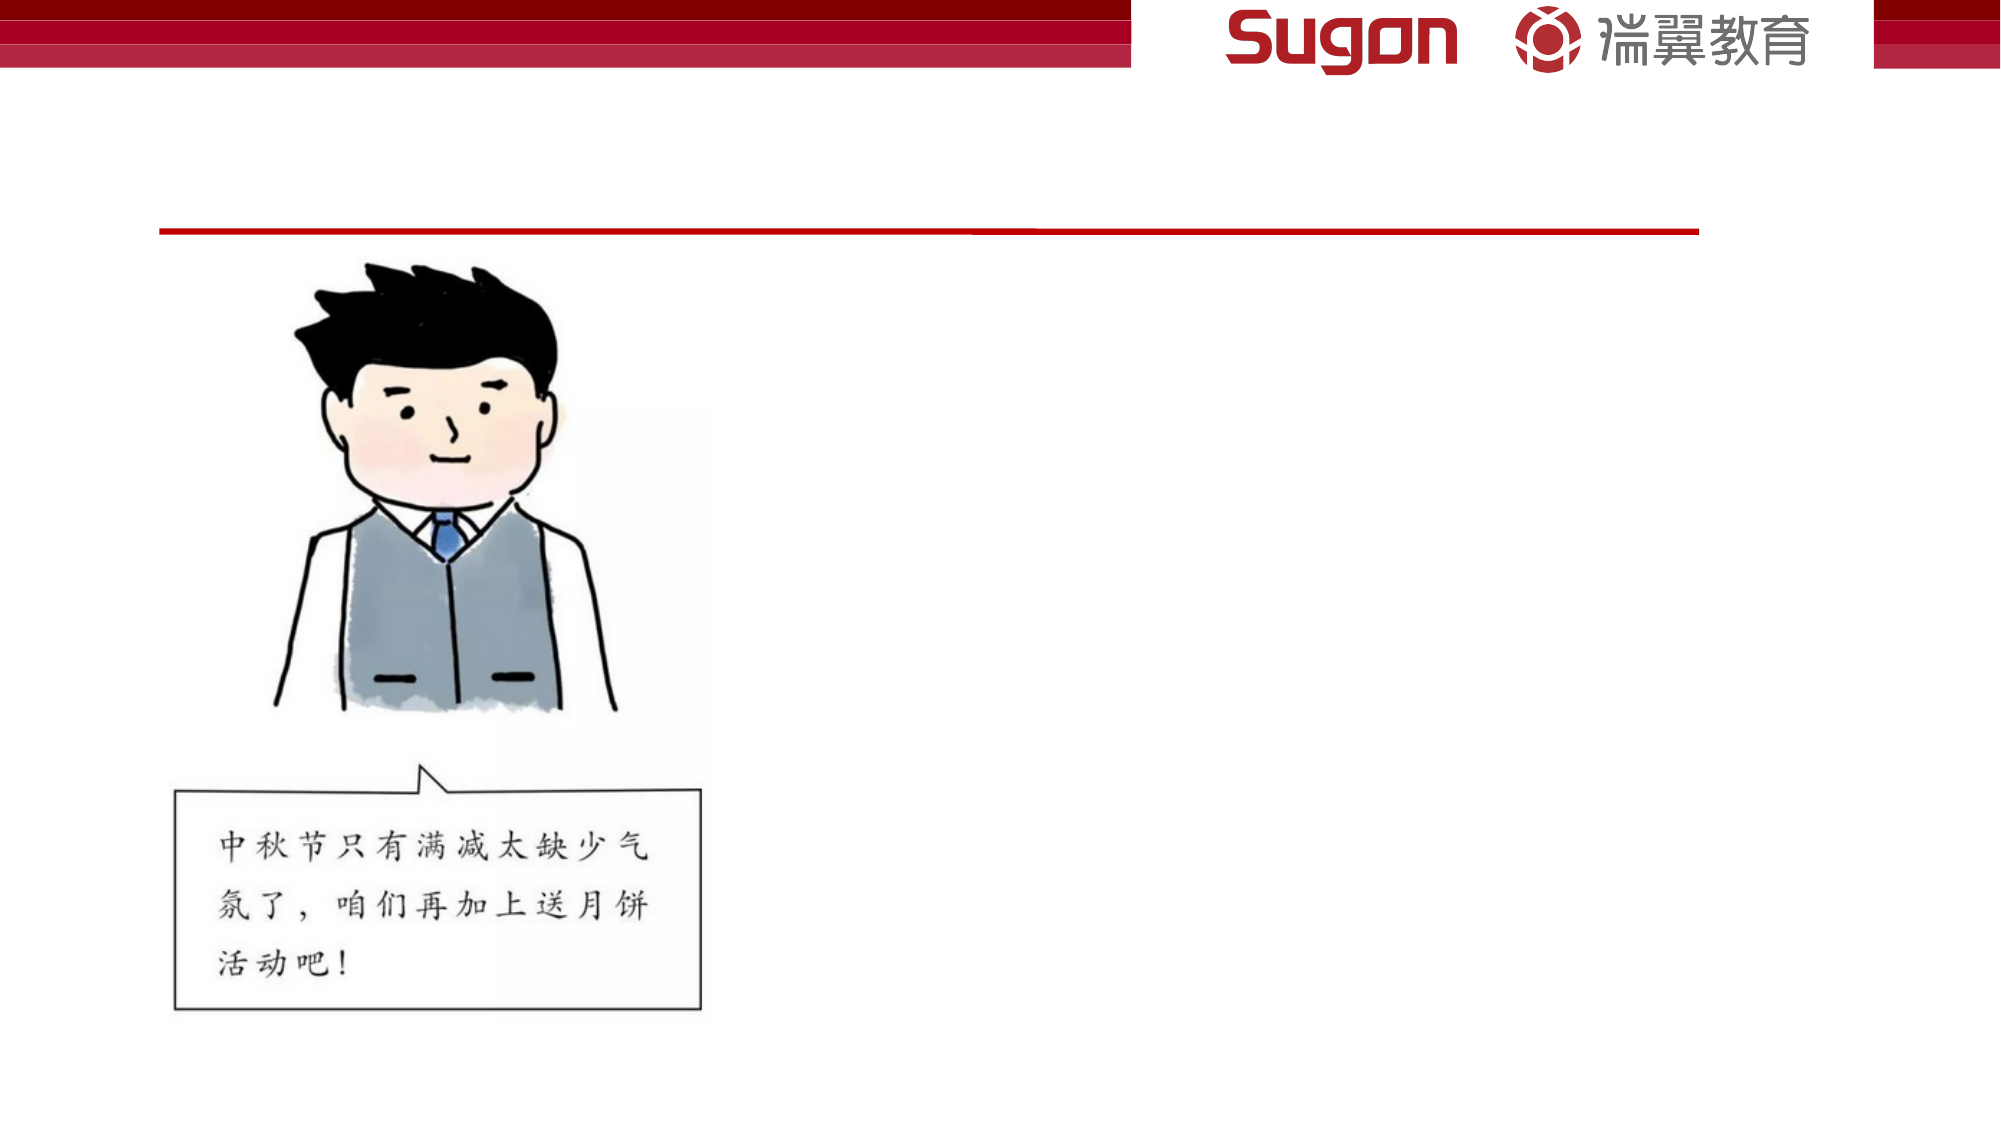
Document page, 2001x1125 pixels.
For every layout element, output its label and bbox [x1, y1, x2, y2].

picture [1194, 0, 1484, 102]
picture [1515, 6, 1809, 73]
list [169, 251, 715, 1026]
